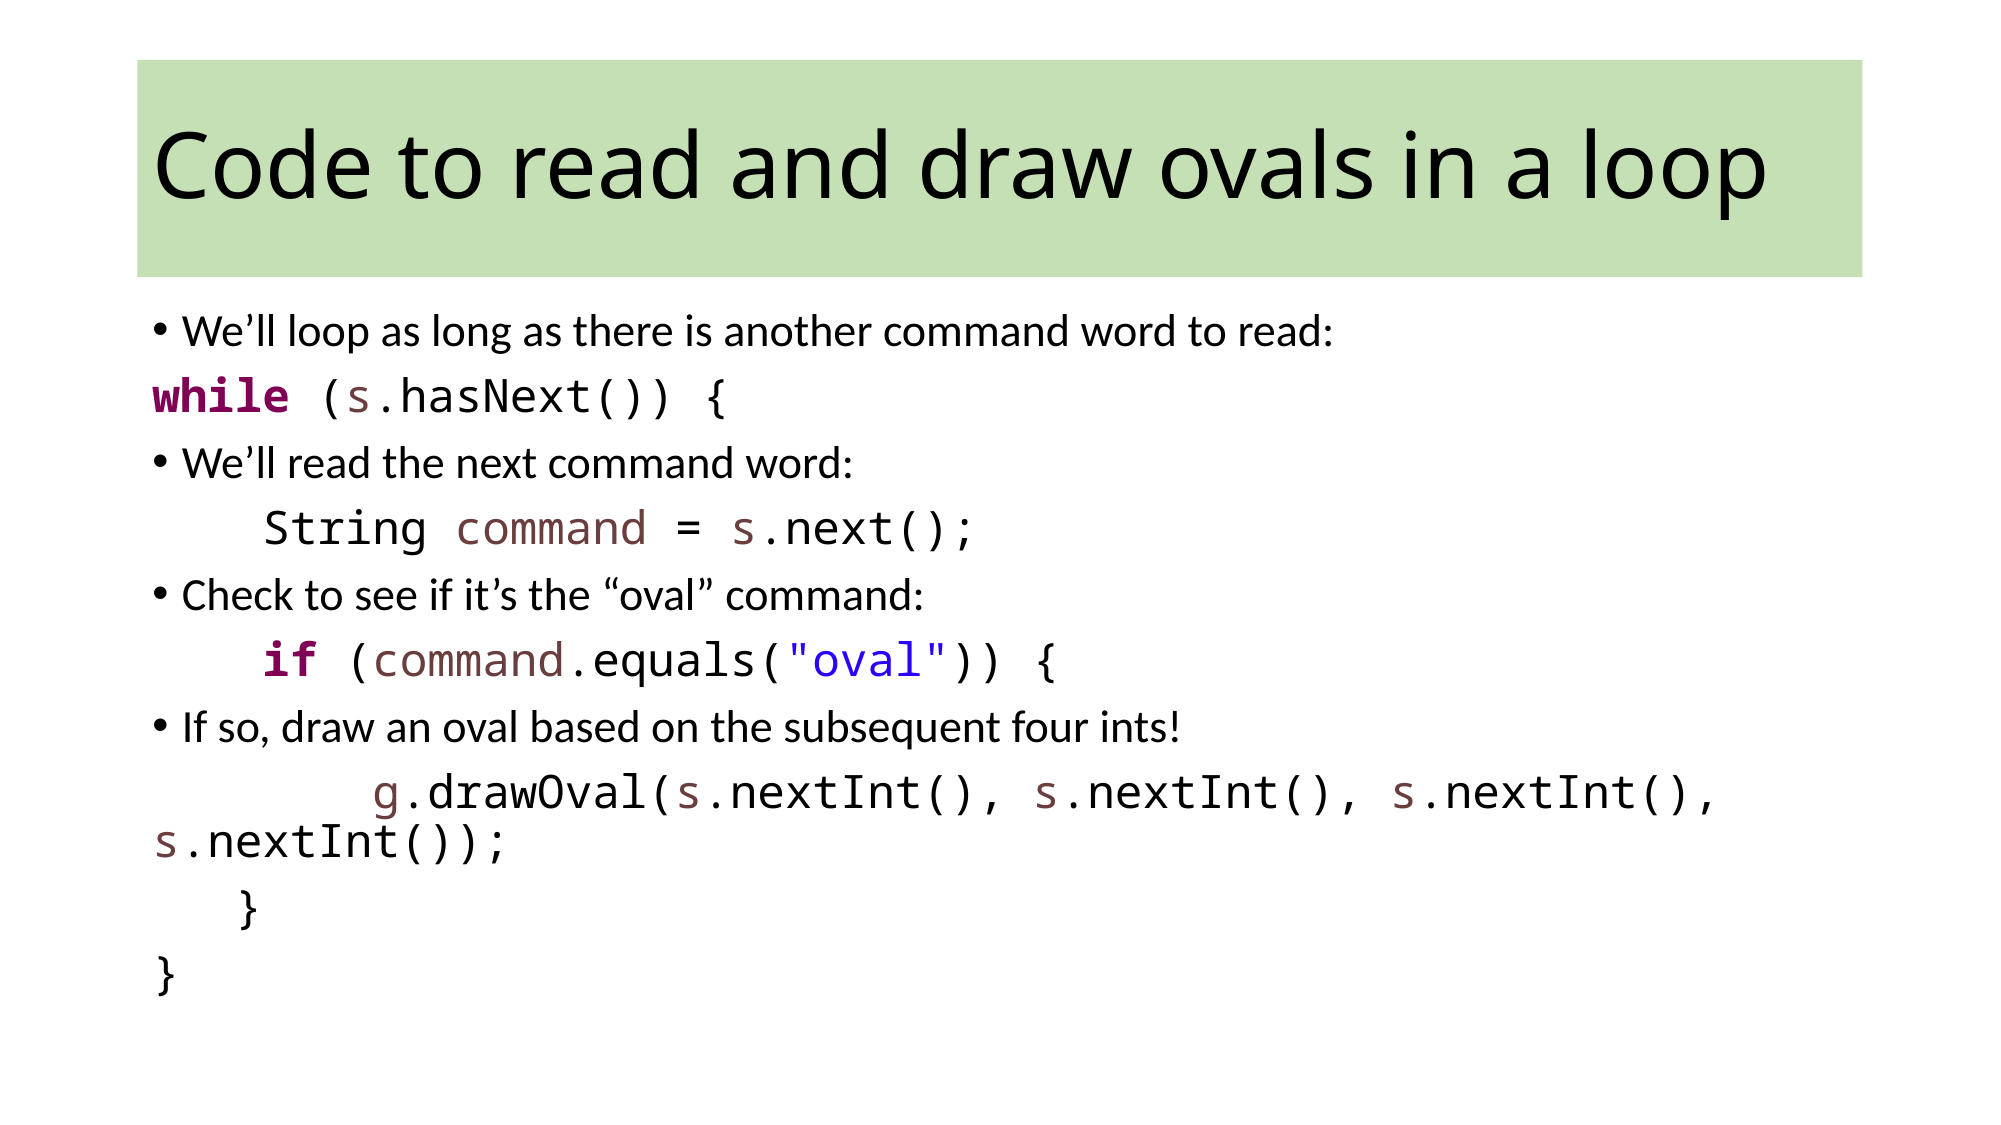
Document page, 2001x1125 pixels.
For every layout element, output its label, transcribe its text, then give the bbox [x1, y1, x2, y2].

text_box Code to read and draw ovals in a loop [137, 59, 1863, 278]
text_box We’ll loop as long as there is another command word to read: while (s.hasNext()) { We’ll read the next command word: String command = s.next(); Check to see if it’s the “oval” command: if (command.equals("oval")) { If so, draw an oval based on the subsequent four ints! g.drawOval(s.nextInt(), s.nextInt(), s.nextInt(), s.nextInt()); } } [137, 299, 1863, 1014]
